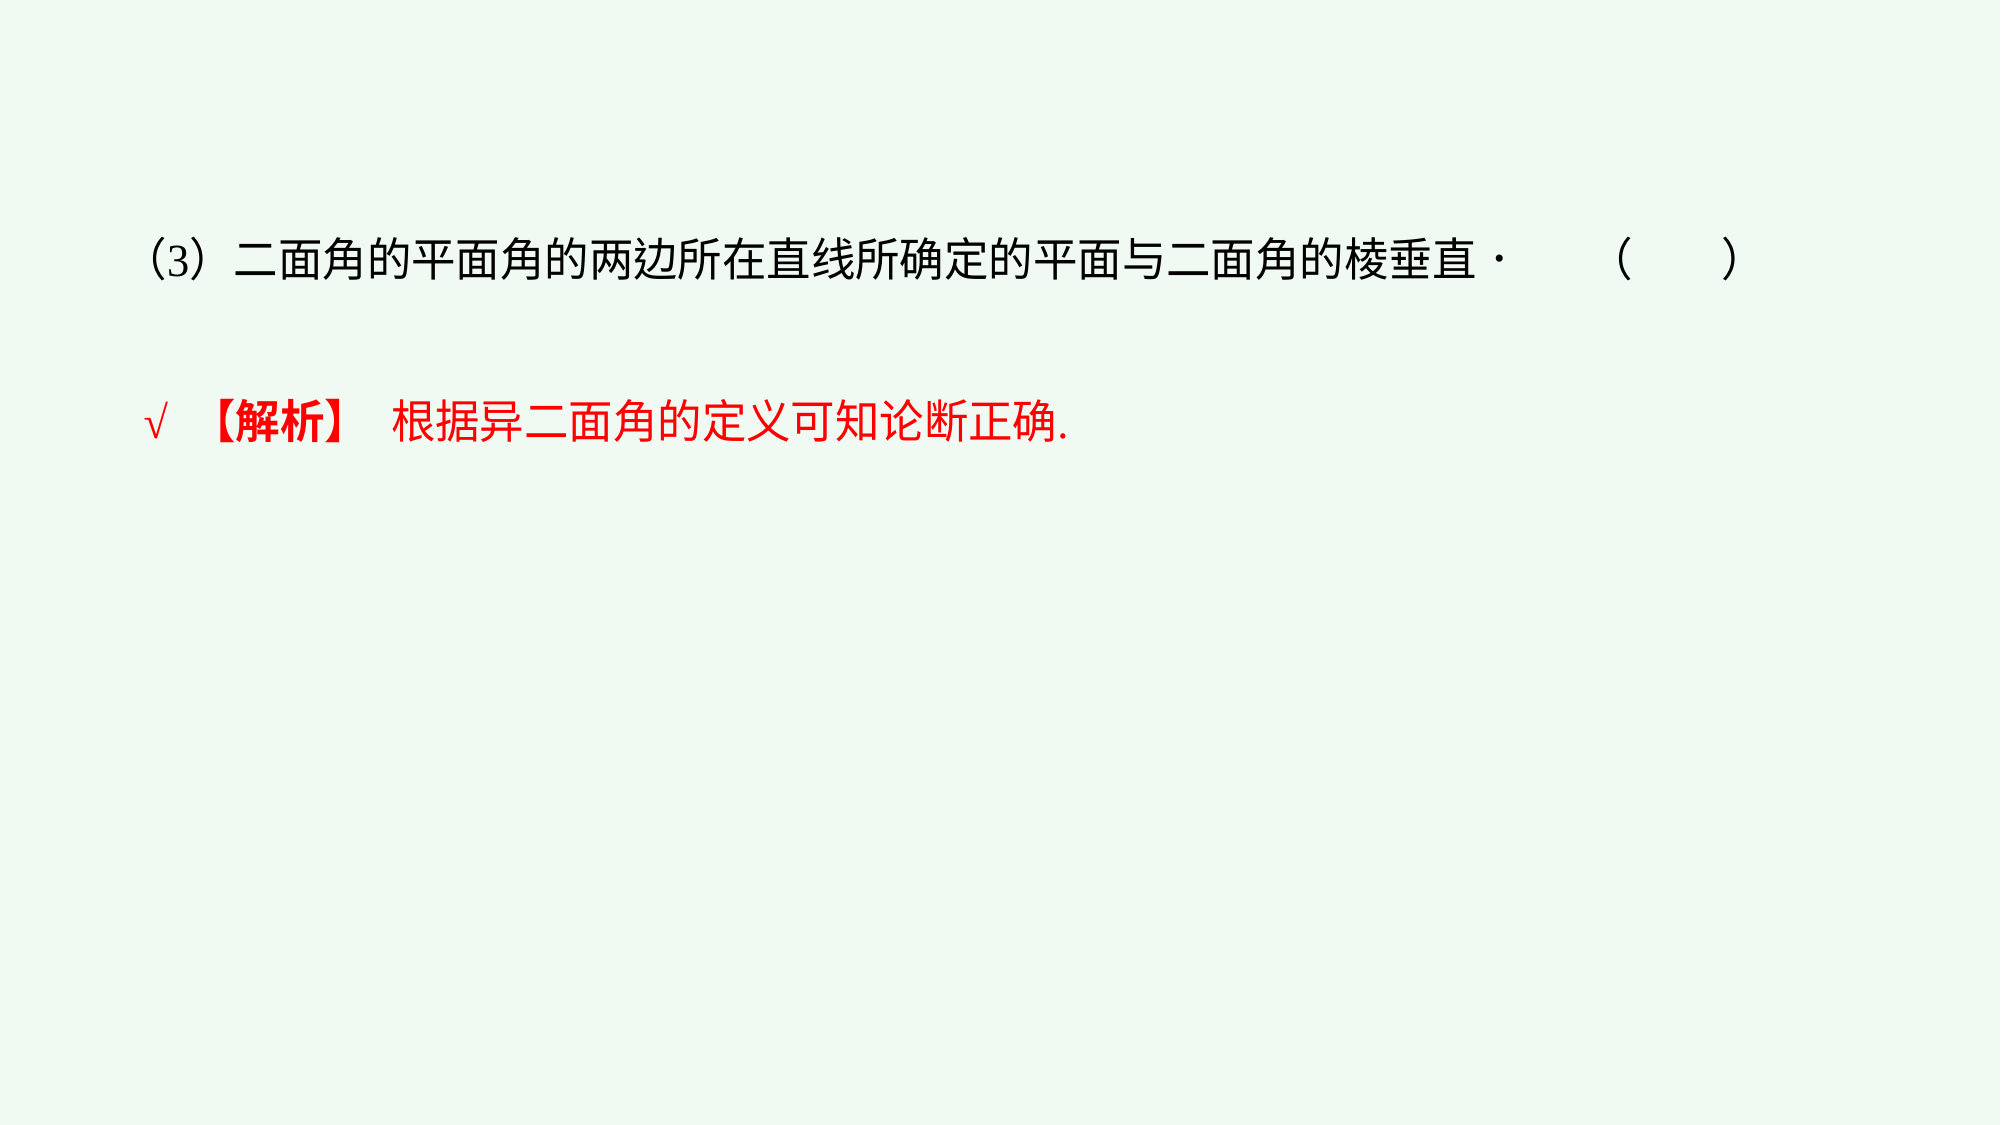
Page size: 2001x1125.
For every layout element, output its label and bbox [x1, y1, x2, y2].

text_box [143, 392, 1902, 554]
text_box [122, 229, 1881, 391]
